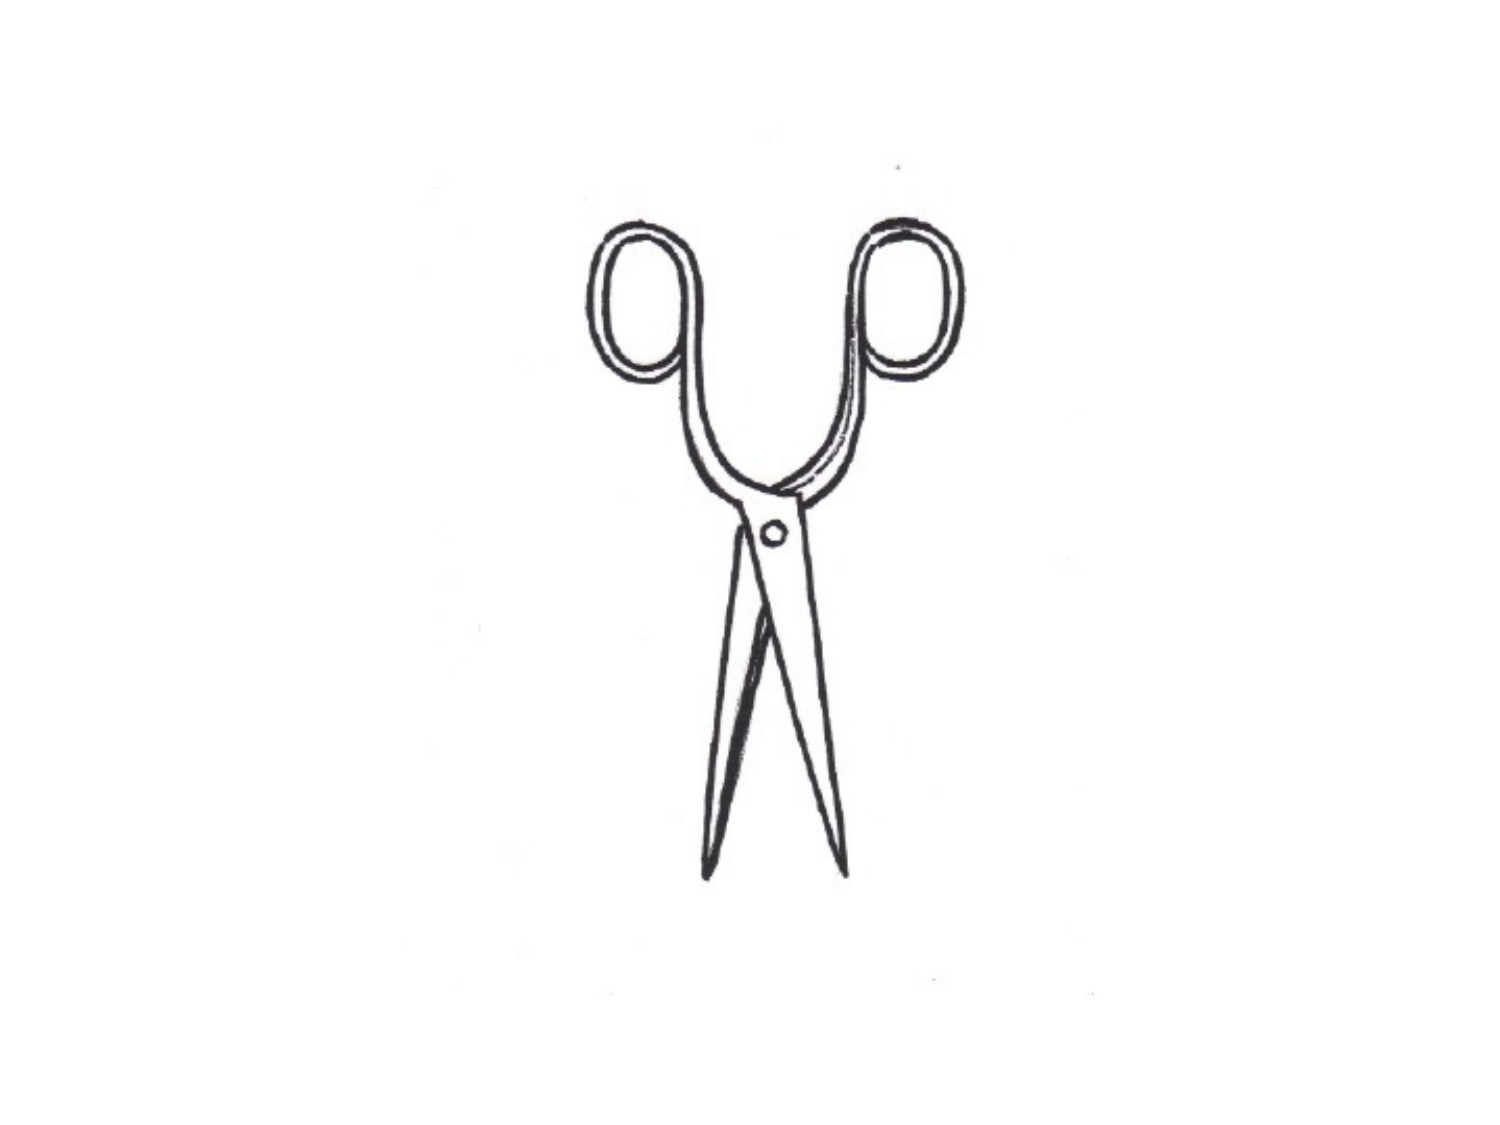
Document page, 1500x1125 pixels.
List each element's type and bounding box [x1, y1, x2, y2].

picture [383, 124, 1117, 1001]
